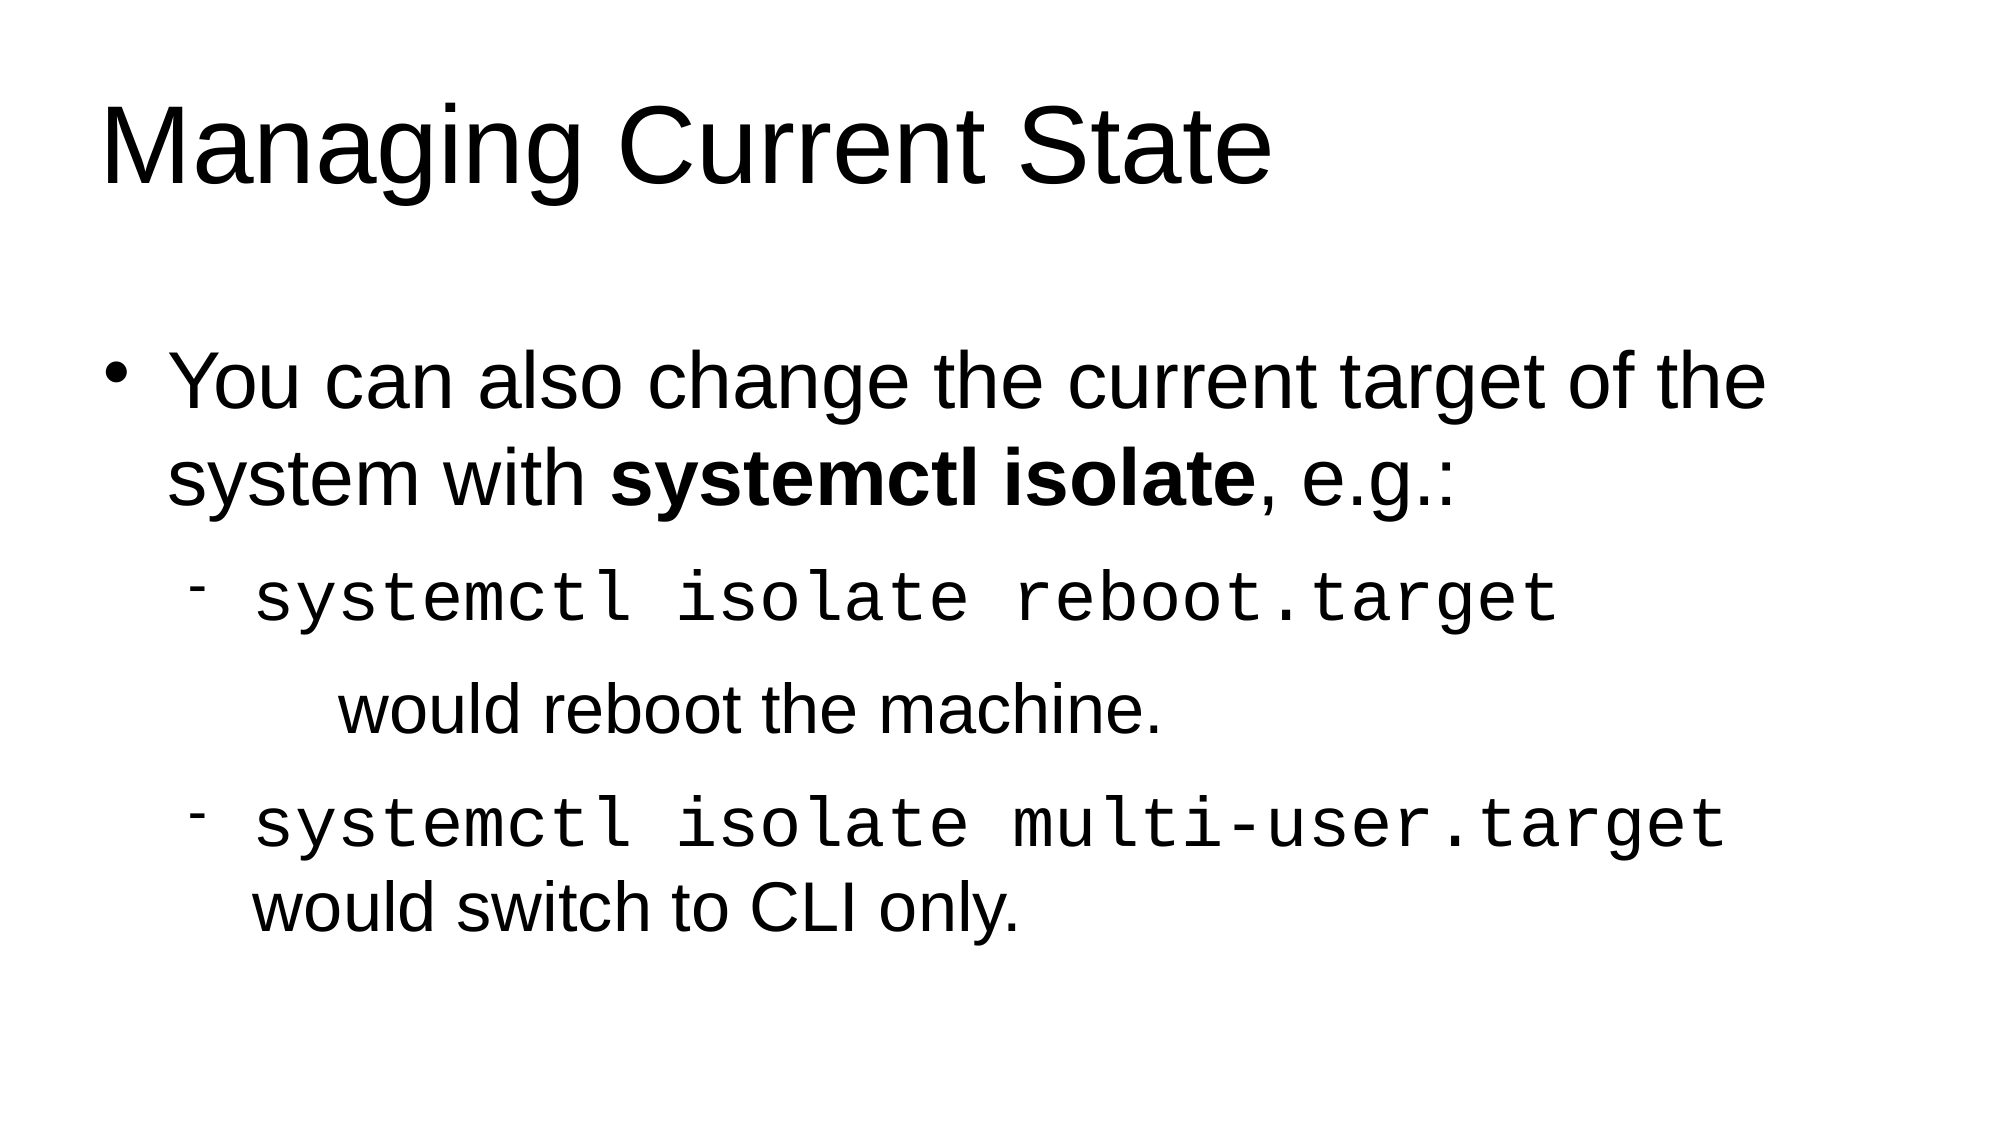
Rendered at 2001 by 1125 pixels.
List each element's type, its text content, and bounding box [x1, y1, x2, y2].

text_box You can also change the current target of the system with systemctl isolate, e.g.: systemctl isolate reboot.target would reboot the machine. systemctl isolate multi-user.target would switch to CLI only. [81, 328, 1900, 1081]
text_box Managing Current State [100, 44, 1900, 233]
